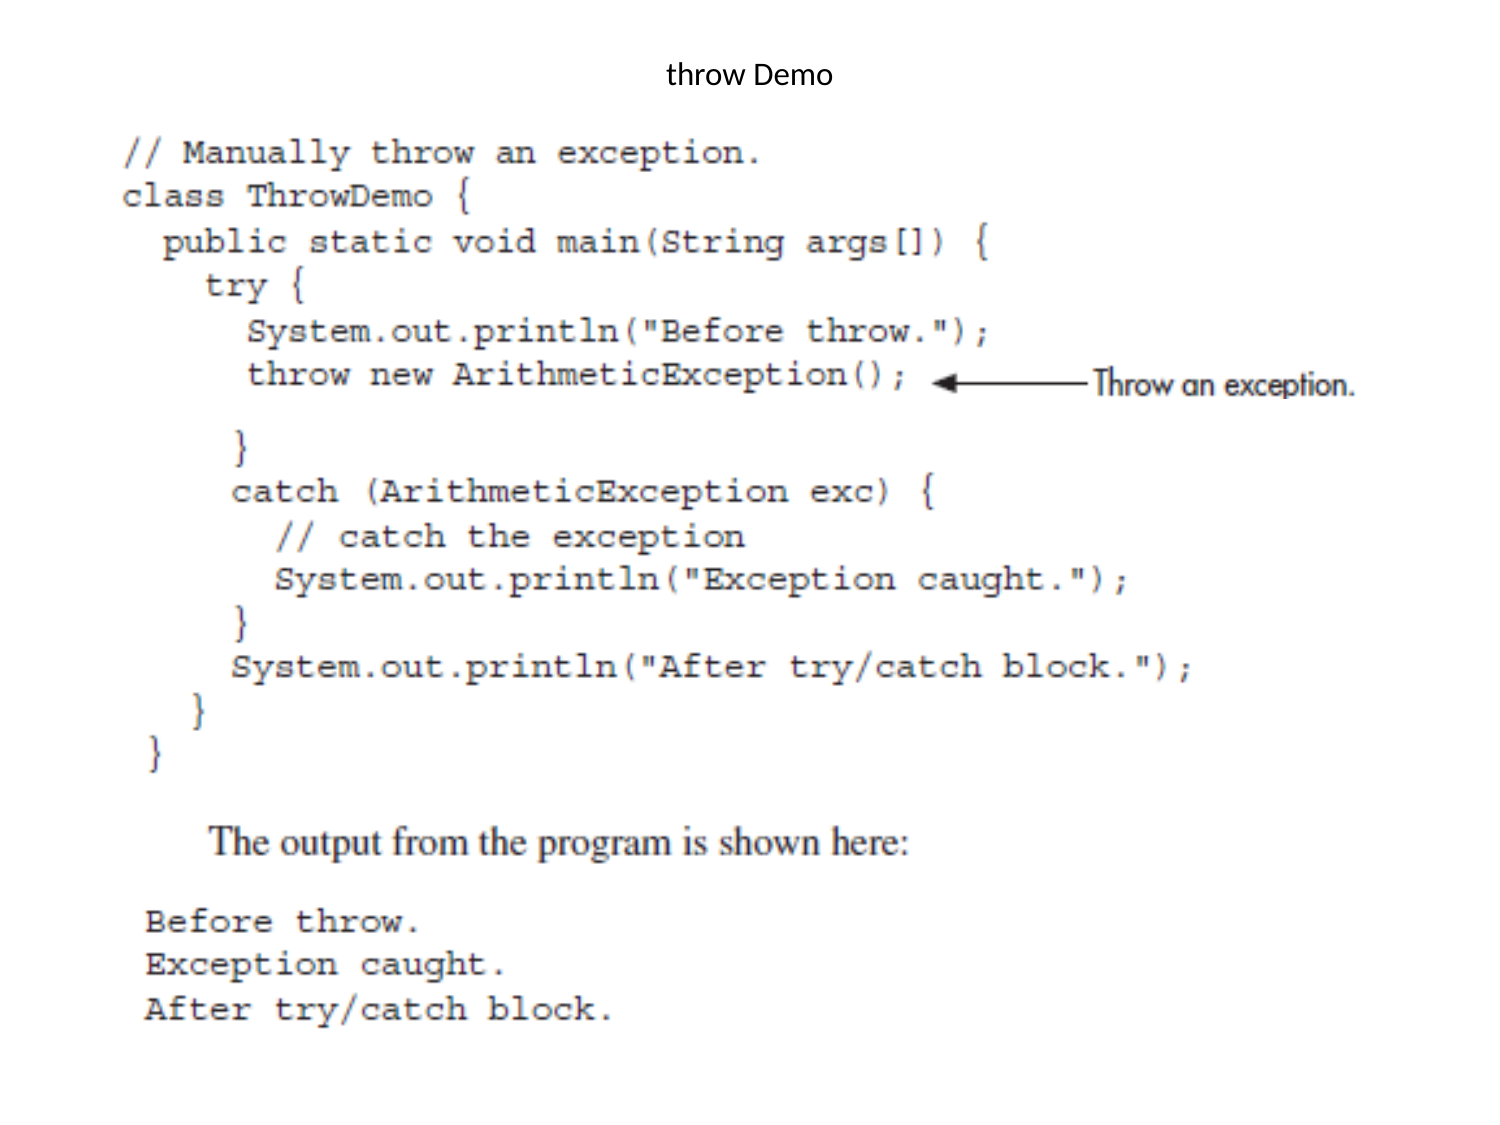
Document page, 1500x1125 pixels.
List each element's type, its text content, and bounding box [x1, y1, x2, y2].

title throw Demo [75, 45, 1425, 100]
picture [137, 399, 1326, 1063]
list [99, 99, 1401, 476]
